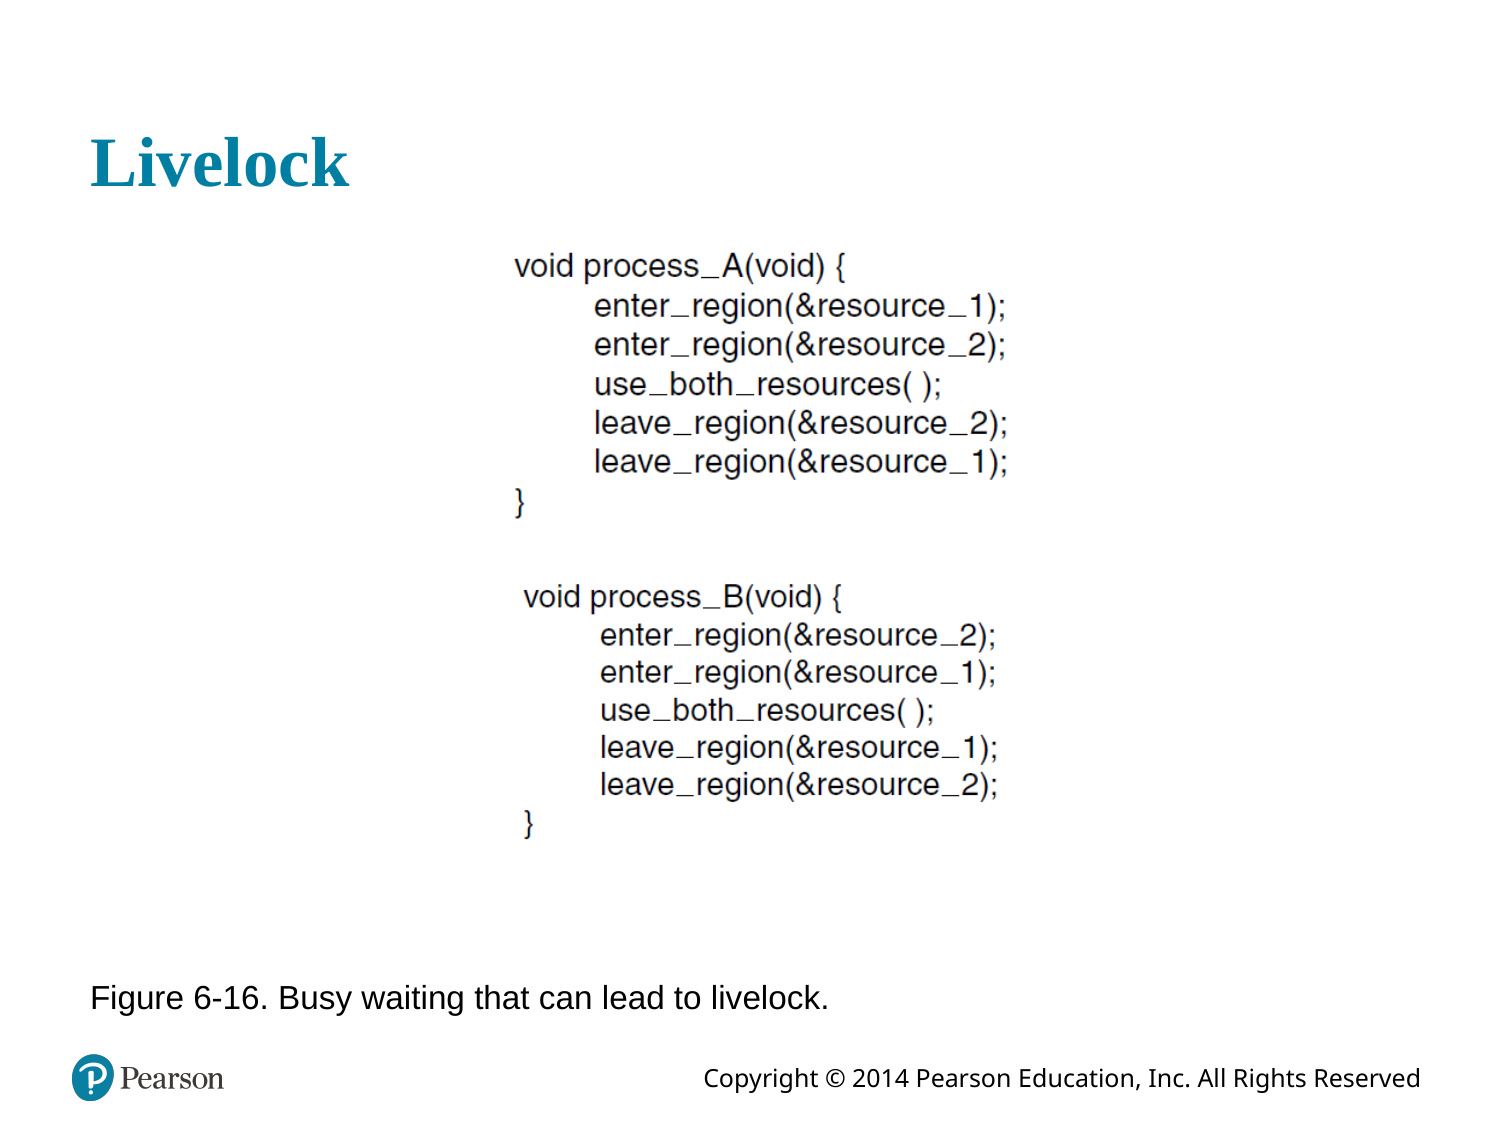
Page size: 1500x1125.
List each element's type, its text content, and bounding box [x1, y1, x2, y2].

picture [477, 563, 1023, 860]
picture [465, 236, 1035, 545]
title Livelock [75, 35, 1425, 216]
list Figure 6-16. Busy waiting that can lead to livelock. [75, 880, 1425, 1031]
picture [72, 1087, 83, 1101]
picture [72, 1054, 88, 1070]
picture [80, 1063, 106, 1088]
picture [98, 1054, 224, 1101]
